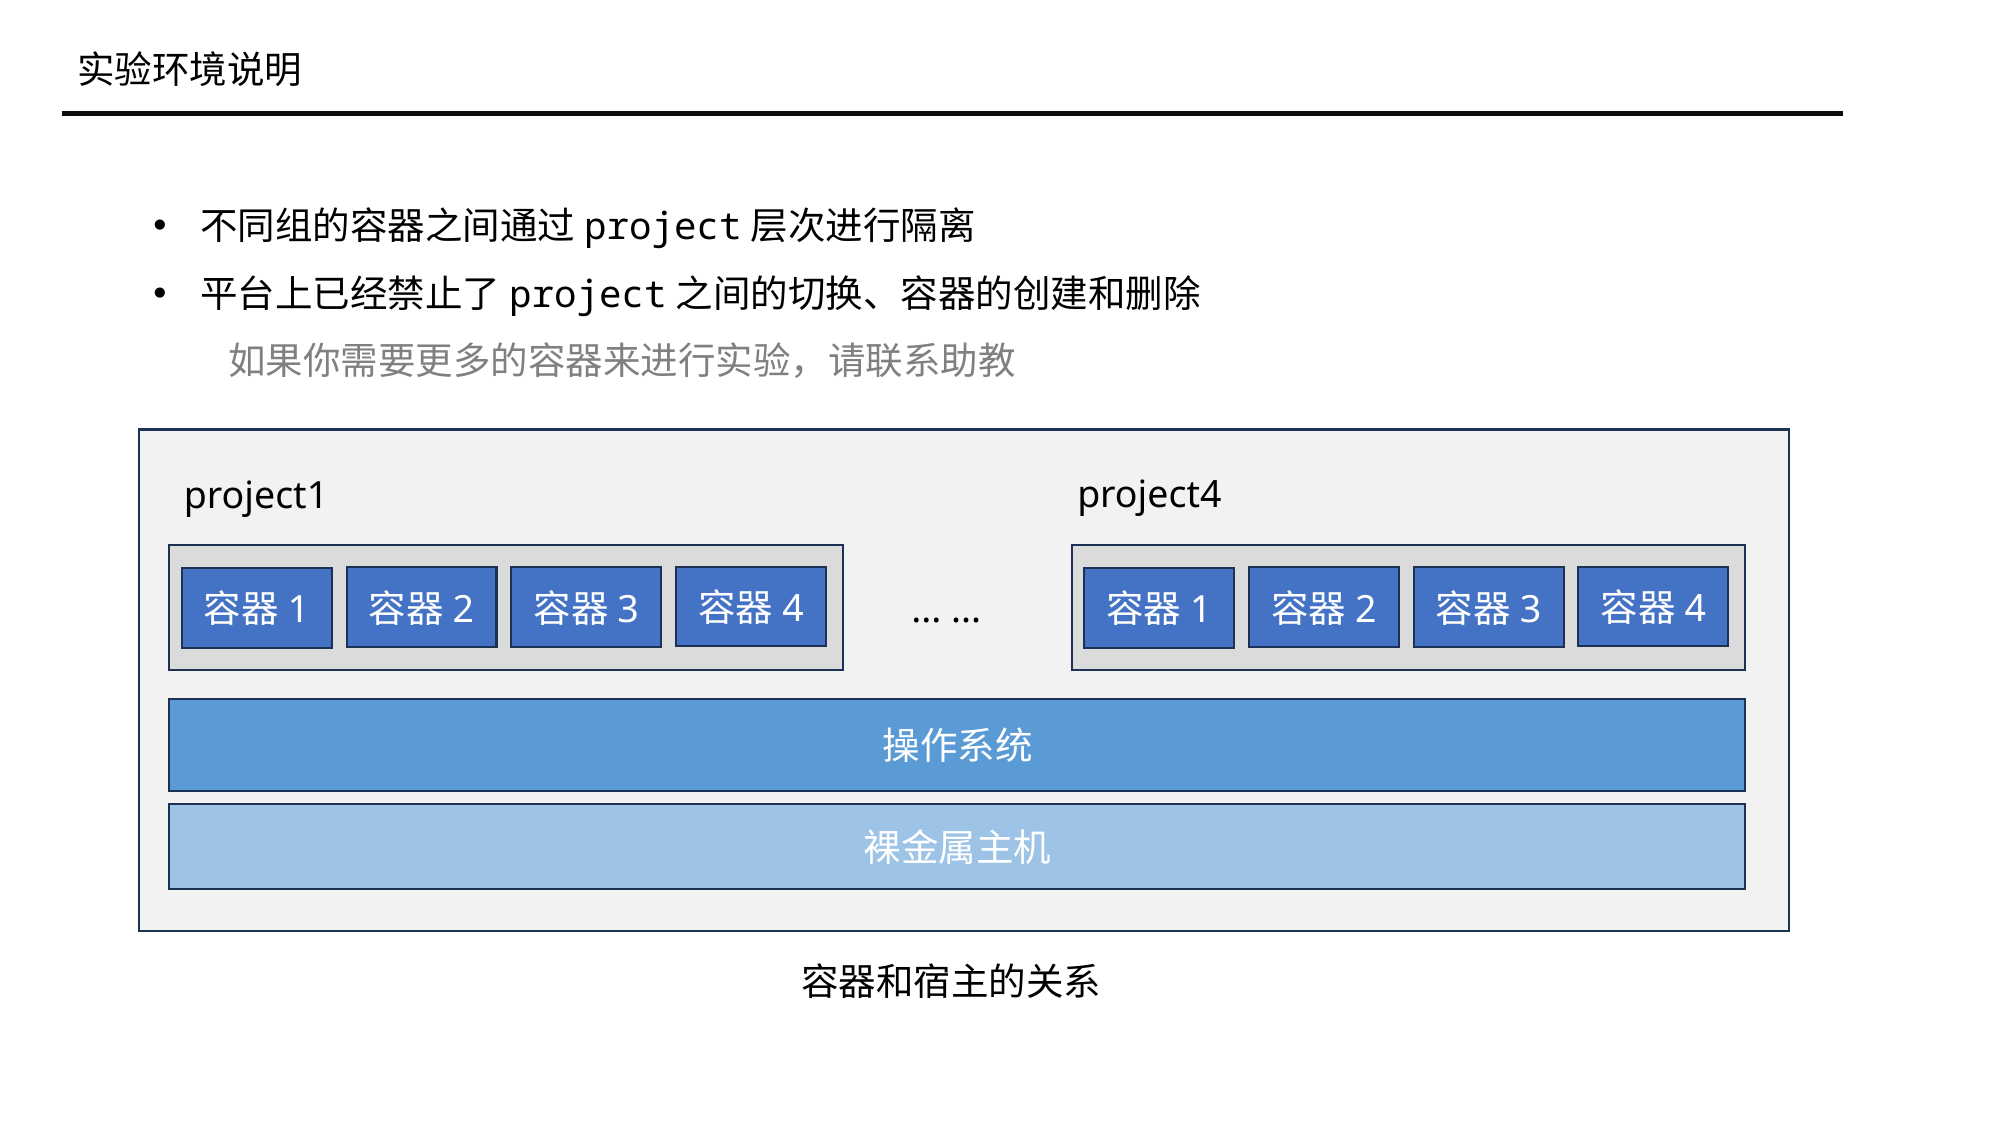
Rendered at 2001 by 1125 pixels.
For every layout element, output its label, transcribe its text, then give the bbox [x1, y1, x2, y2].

text_box 操作系统 [168, 698, 1746, 792]
text_box [168, 544, 844, 671]
text_box 裸金属主机 [168, 803, 1746, 890]
text_box ... ... [896, 577, 1158, 638]
text_box 容器1 [1083, 567, 1235, 649]
text_box 容器1 [181, 567, 333, 649]
text_box [1071, 544, 1746, 671]
text_box 容器3 [510, 566, 662, 648]
text_box project4 [1062, 462, 1324, 523]
text_box [138, 428, 1790, 932]
text_box 不同组的容器之间通过project层次进行隔离 平台上已经禁止了project之间的切换、容器的创建和删除 如果你需要更多的容器来进行实验，请联系助教 [138, 172, 1279, 390]
text_box 容器2 [1248, 566, 1400, 648]
text_box 容器4 [675, 566, 827, 647]
text_box 实验环境说明 [62, 38, 632, 99]
text_box 容器2 [346, 566, 498, 648]
text_box 容器4 [1577, 566, 1729, 647]
text_box project1 [169, 463, 431, 524]
text_box 容器和宿主的关系 [786, 950, 1457, 1011]
text_box 容器3 [1413, 566, 1565, 648]
